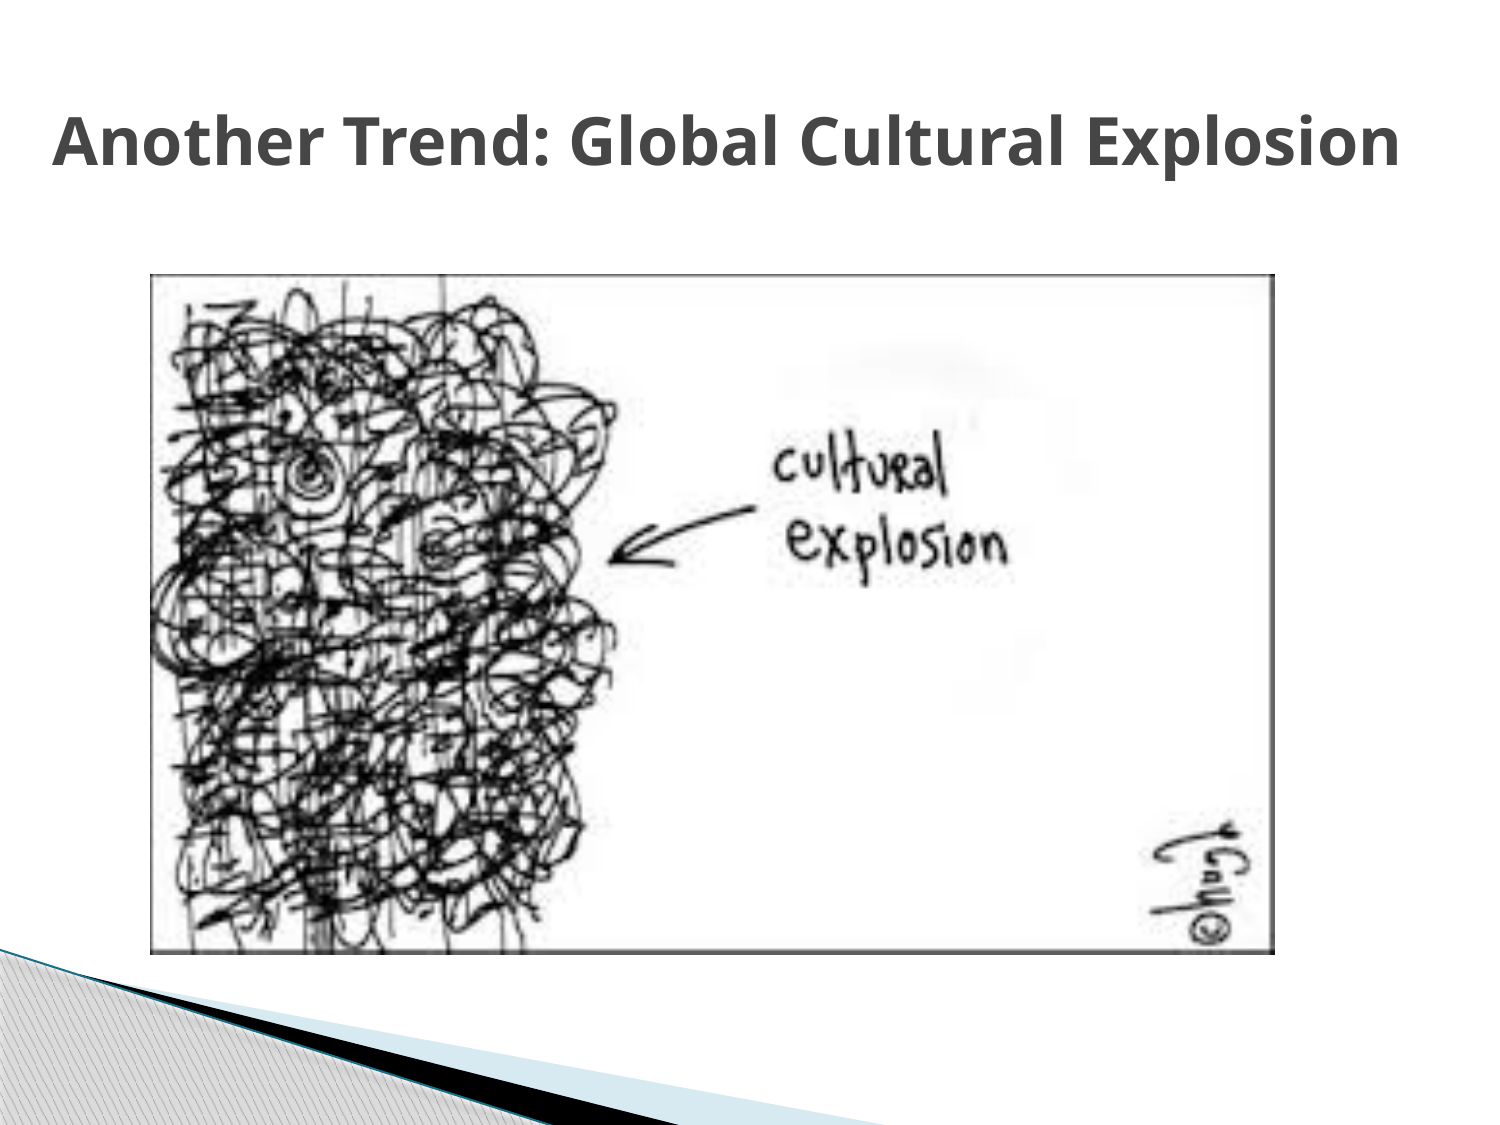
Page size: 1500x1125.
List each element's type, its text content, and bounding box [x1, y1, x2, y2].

title Another Trend: Global Cultural Explosion [37, 45, 1475, 233]
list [149, 274, 1276, 956]
